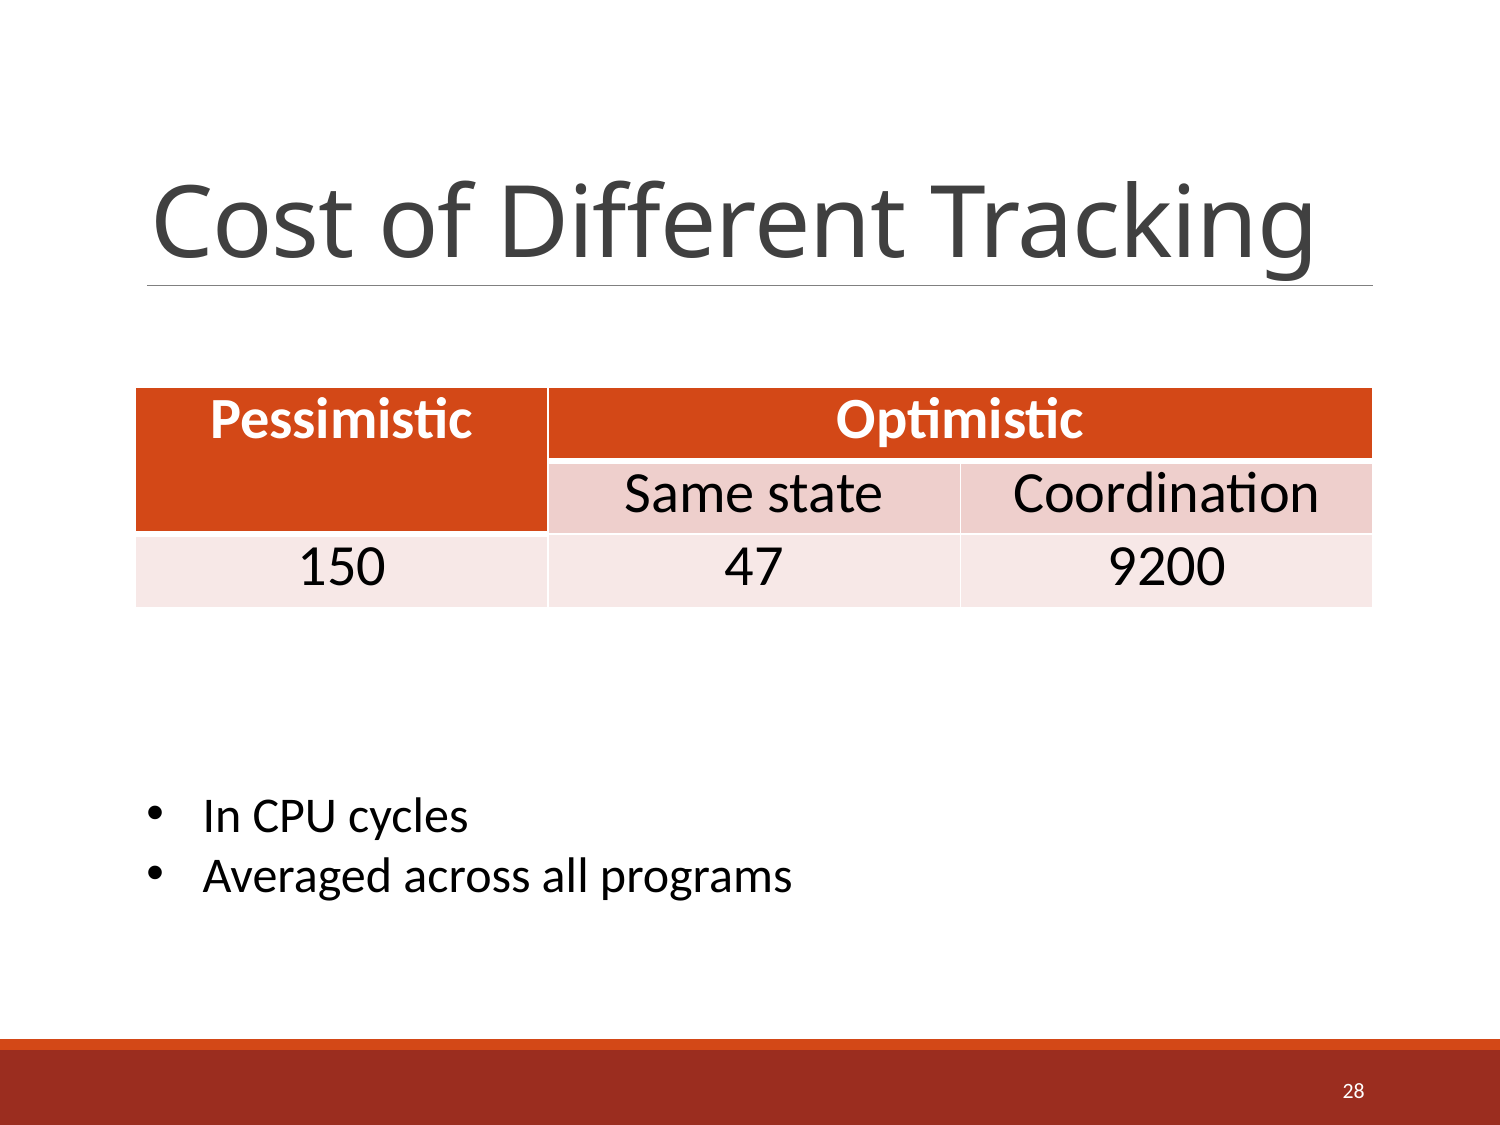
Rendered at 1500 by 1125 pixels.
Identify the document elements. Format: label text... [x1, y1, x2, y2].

table_header Optimistic [549, 388, 1372, 458]
table_cell 9200 [961, 535, 1372, 607]
title Cost of Different Tracking [135, 47, 1373, 285]
table_cell Same state [549, 464, 960, 533]
slide_number 28 [1218, 1059, 1380, 1120]
table_header Pessimistic [136, 388, 547, 531]
table_cell 47 [549, 535, 960, 607]
table_cell Coordination [961, 464, 1372, 533]
table_cell 150 [136, 537, 547, 607]
text_box In CPU cycles Averaged across all programs [131, 775, 1163, 910]
